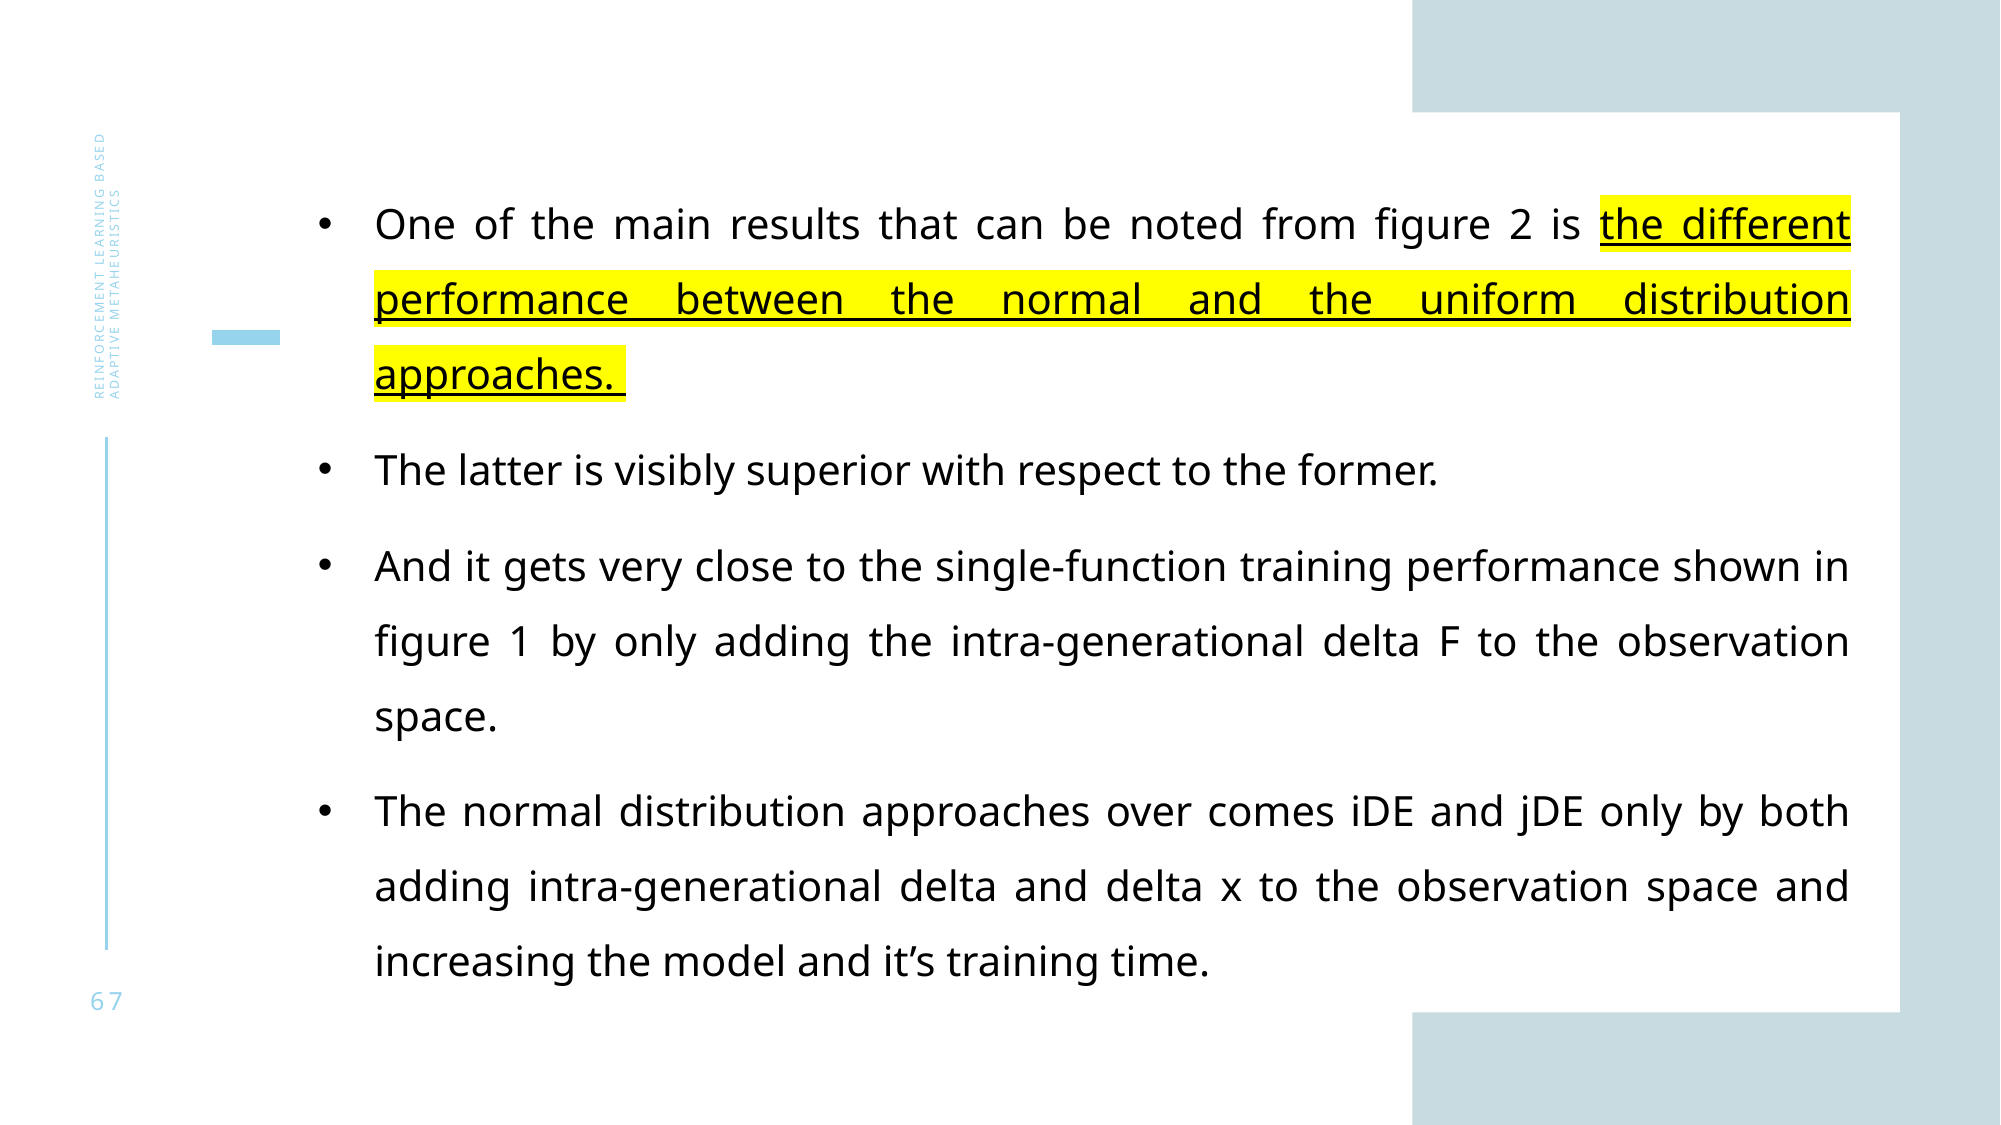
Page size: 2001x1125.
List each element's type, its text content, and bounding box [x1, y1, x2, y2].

footer Reinforcement learning based adaptive metaheuristics [90, 107, 122, 400]
list One of the main results that can be noted from figure 2 is the different performance between the normal and the uniform distribution approaches. The latter is visibly superior with respect to the former. And it gets very close to the single-function training performance shown in figure 1 by only adding the intra-generational delta F to the observation space. The normal distribution approaches over comes iDE and jDE only by both adding intra-generational delta and delta x to the observation space and increasing the model and it’s training time. [318, 172, 1851, 902]
slide_number 67 [68, 987, 144, 1018]
